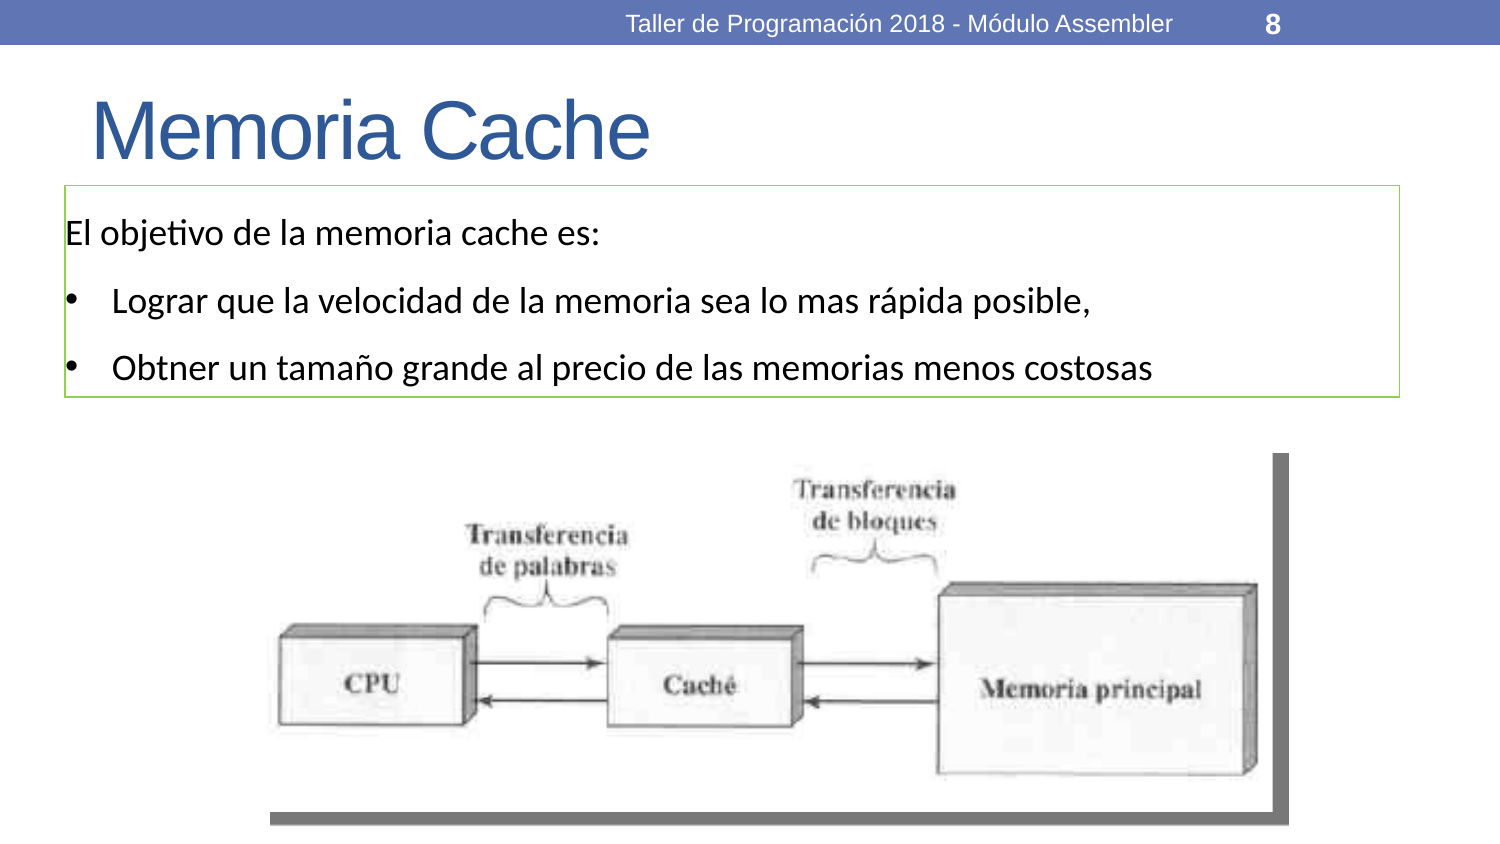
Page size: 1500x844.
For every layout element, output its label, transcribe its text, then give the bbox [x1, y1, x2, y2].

title Memoria Cache [75, 65, 1425, 188]
text_box El objetivo de la memoria cache es: Lograr que la velocidad de la memoria sea lo mas rápida posible, Obtner un tamaño grande al precio de las memorias menos costosas [64, 185, 1400, 397]
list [253, 436, 1273, 812]
footer Taller de Programación 2018 - Módulo Assembler [562, 2, 1238, 43]
slide_number 8 [1250, 2, 1425, 43]
